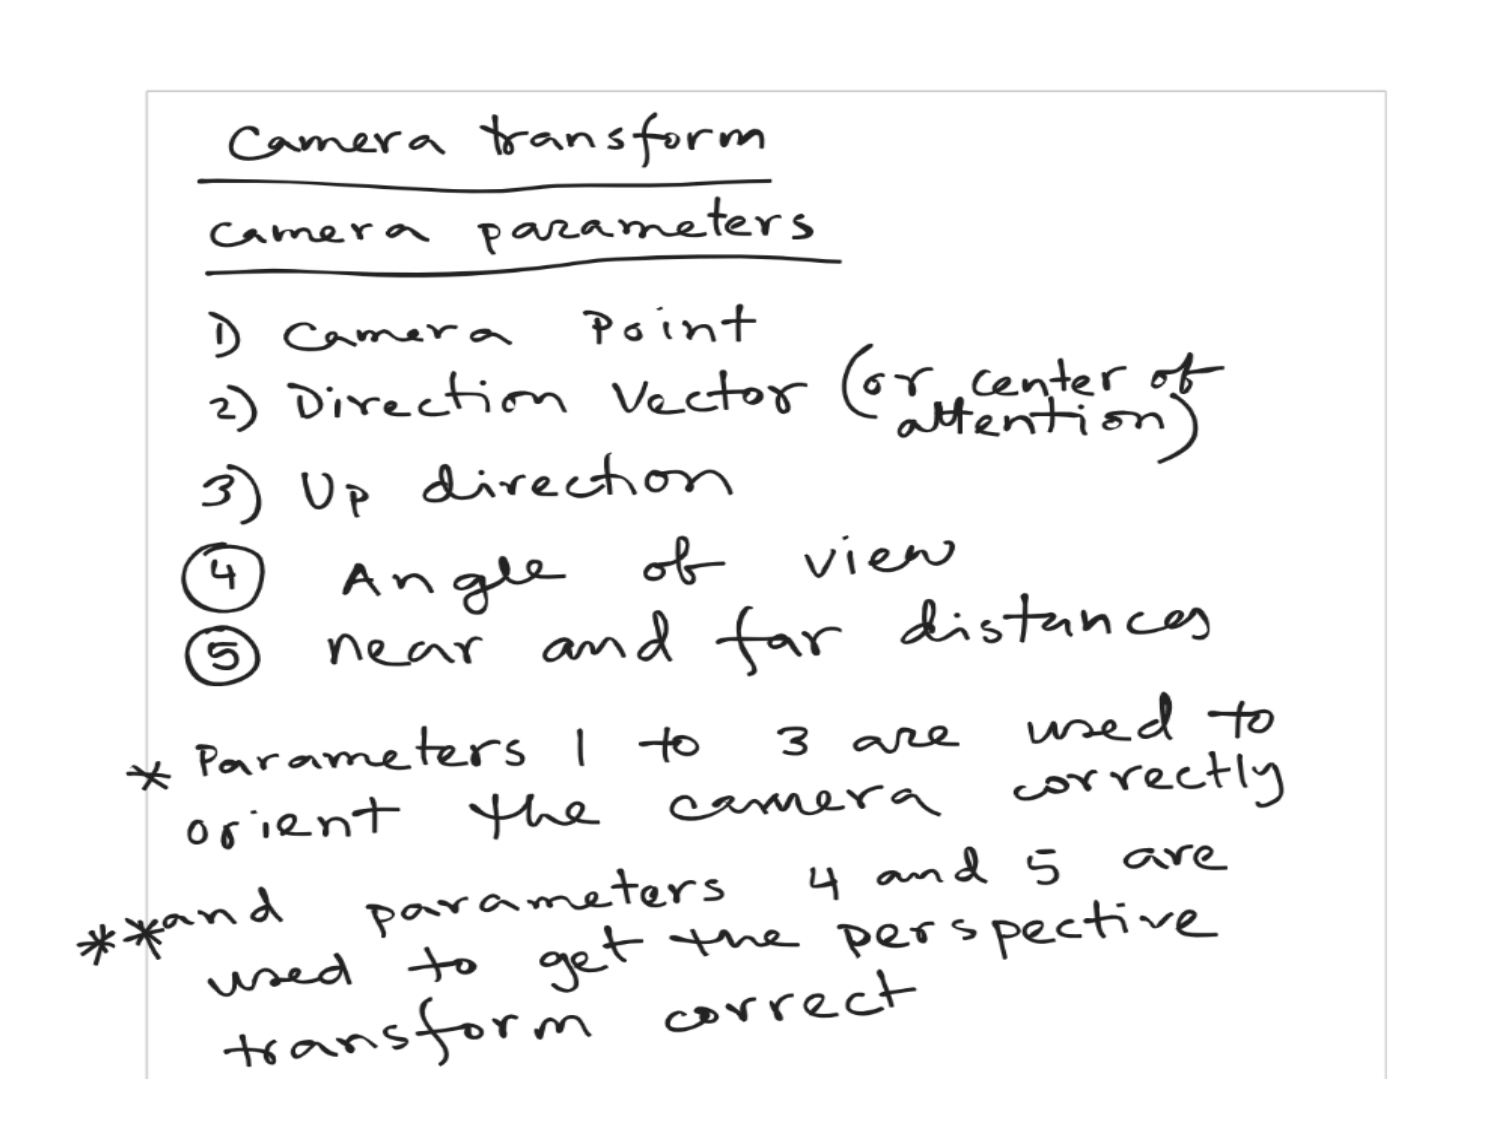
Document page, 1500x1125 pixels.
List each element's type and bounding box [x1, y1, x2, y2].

list [37, 0, 1388, 1080]
